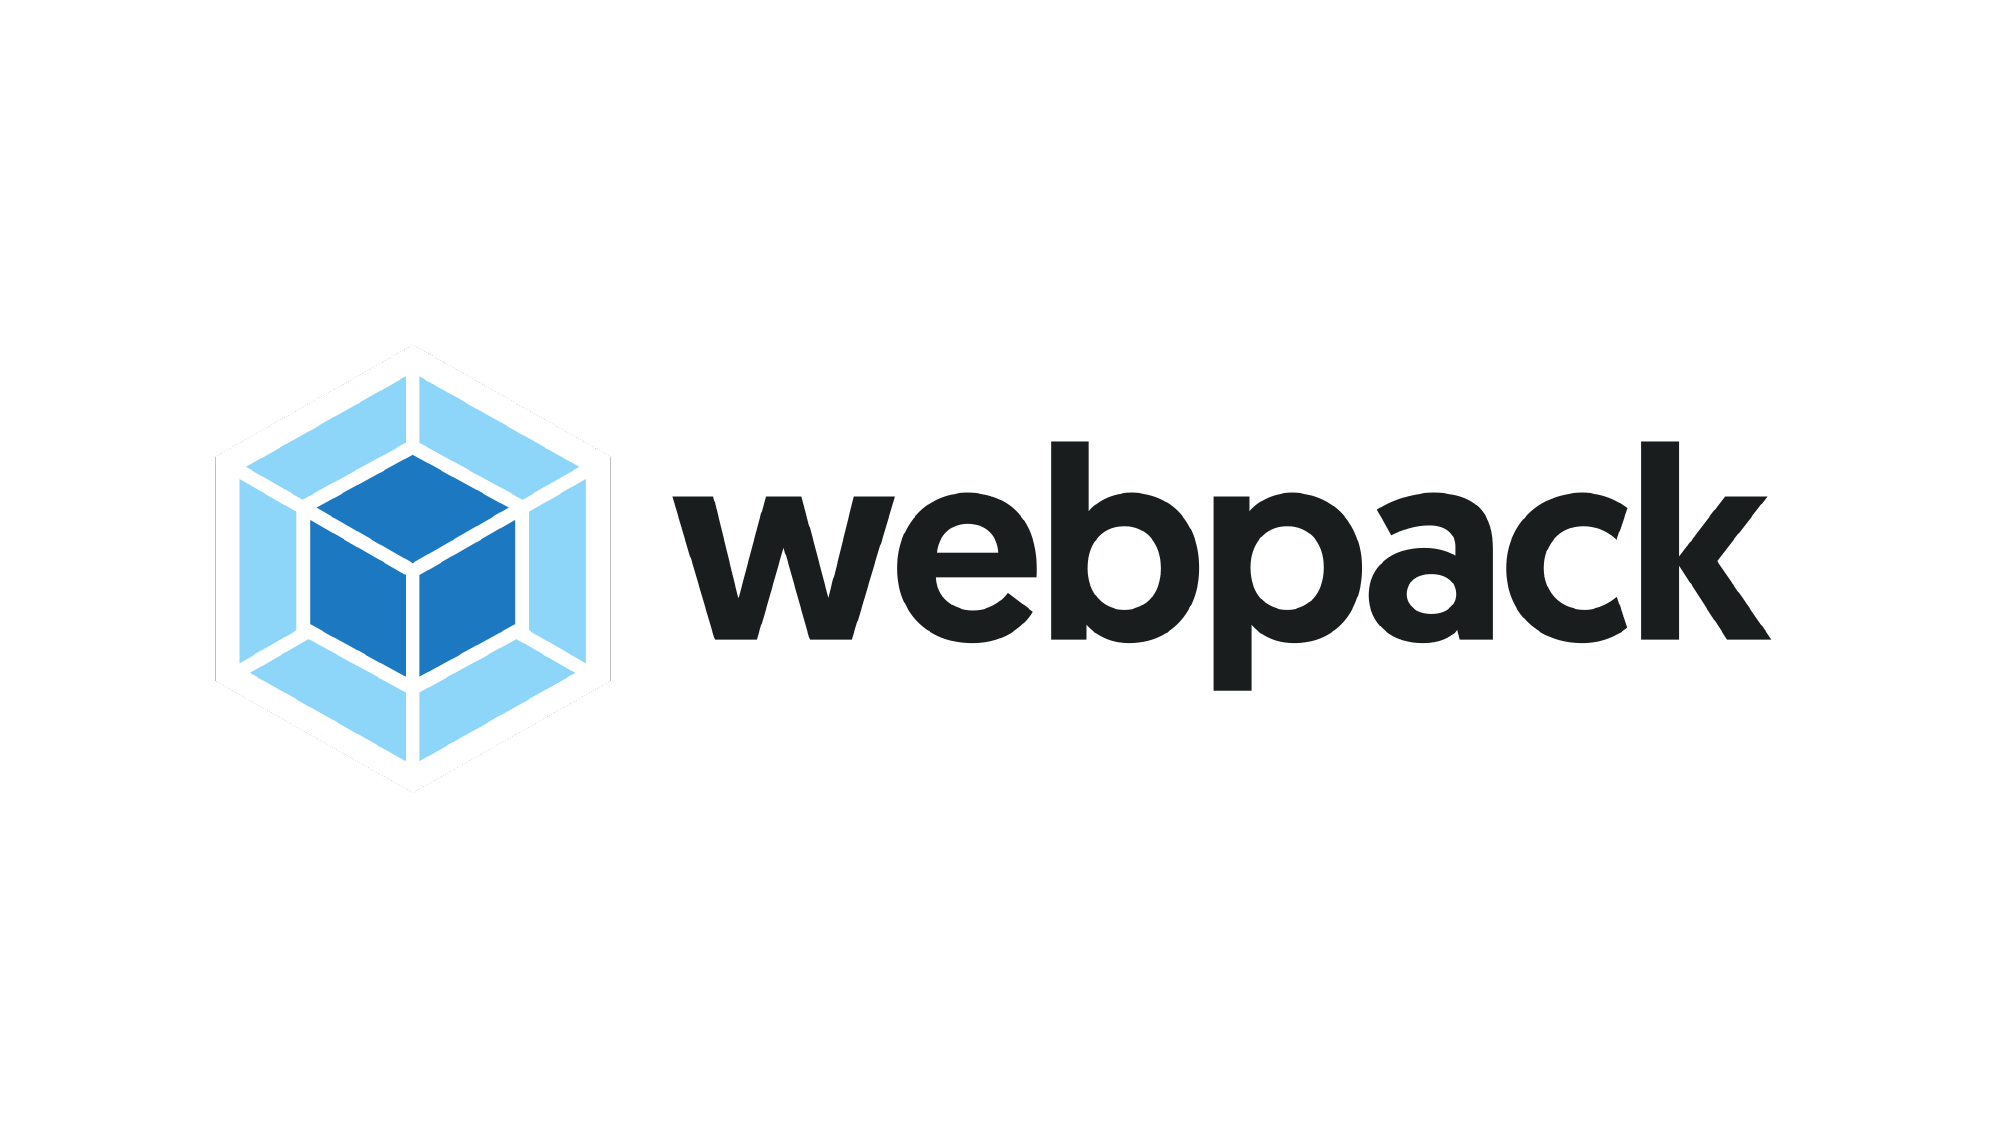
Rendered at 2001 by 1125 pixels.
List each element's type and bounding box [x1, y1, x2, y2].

picture [0, 173, 2000, 952]
